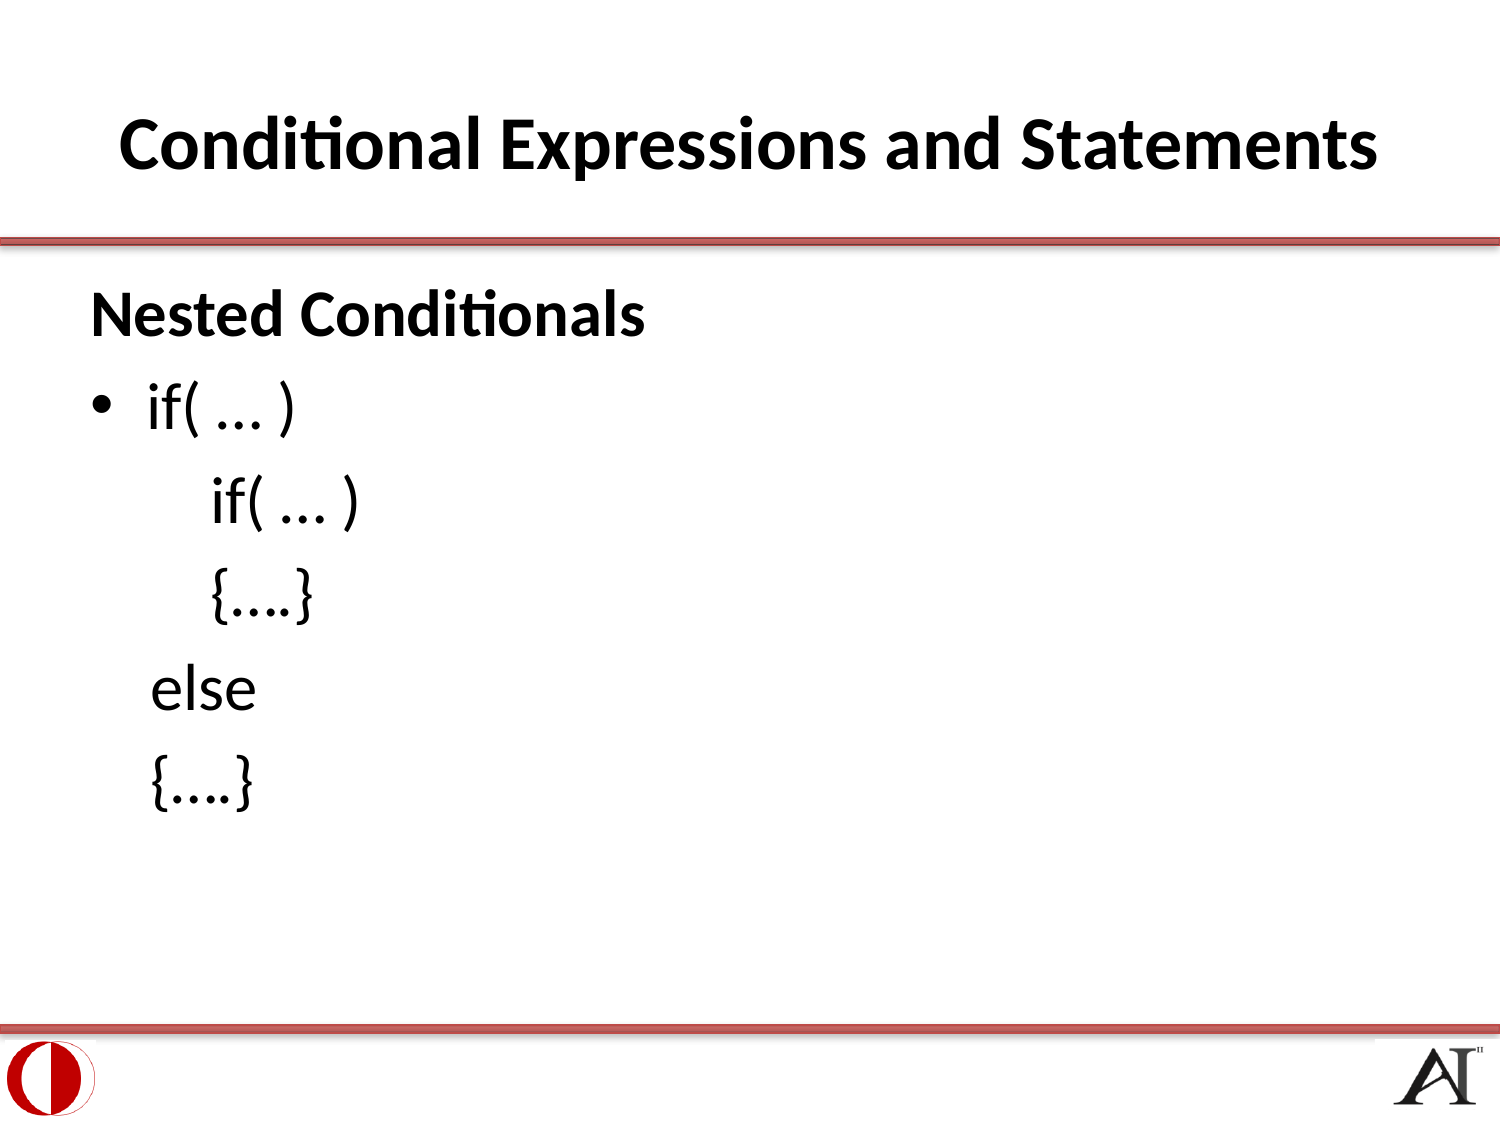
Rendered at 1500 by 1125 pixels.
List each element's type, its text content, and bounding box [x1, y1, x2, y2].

list Nested Conditionals if( … ) if( … ) {….} else {….} [75, 262, 1425, 1005]
title Conditional Expressions and Statements [75, 45, 1425, 233]
picture [5, 1040, 96, 1116]
picture [1374, 1039, 1500, 1110]
